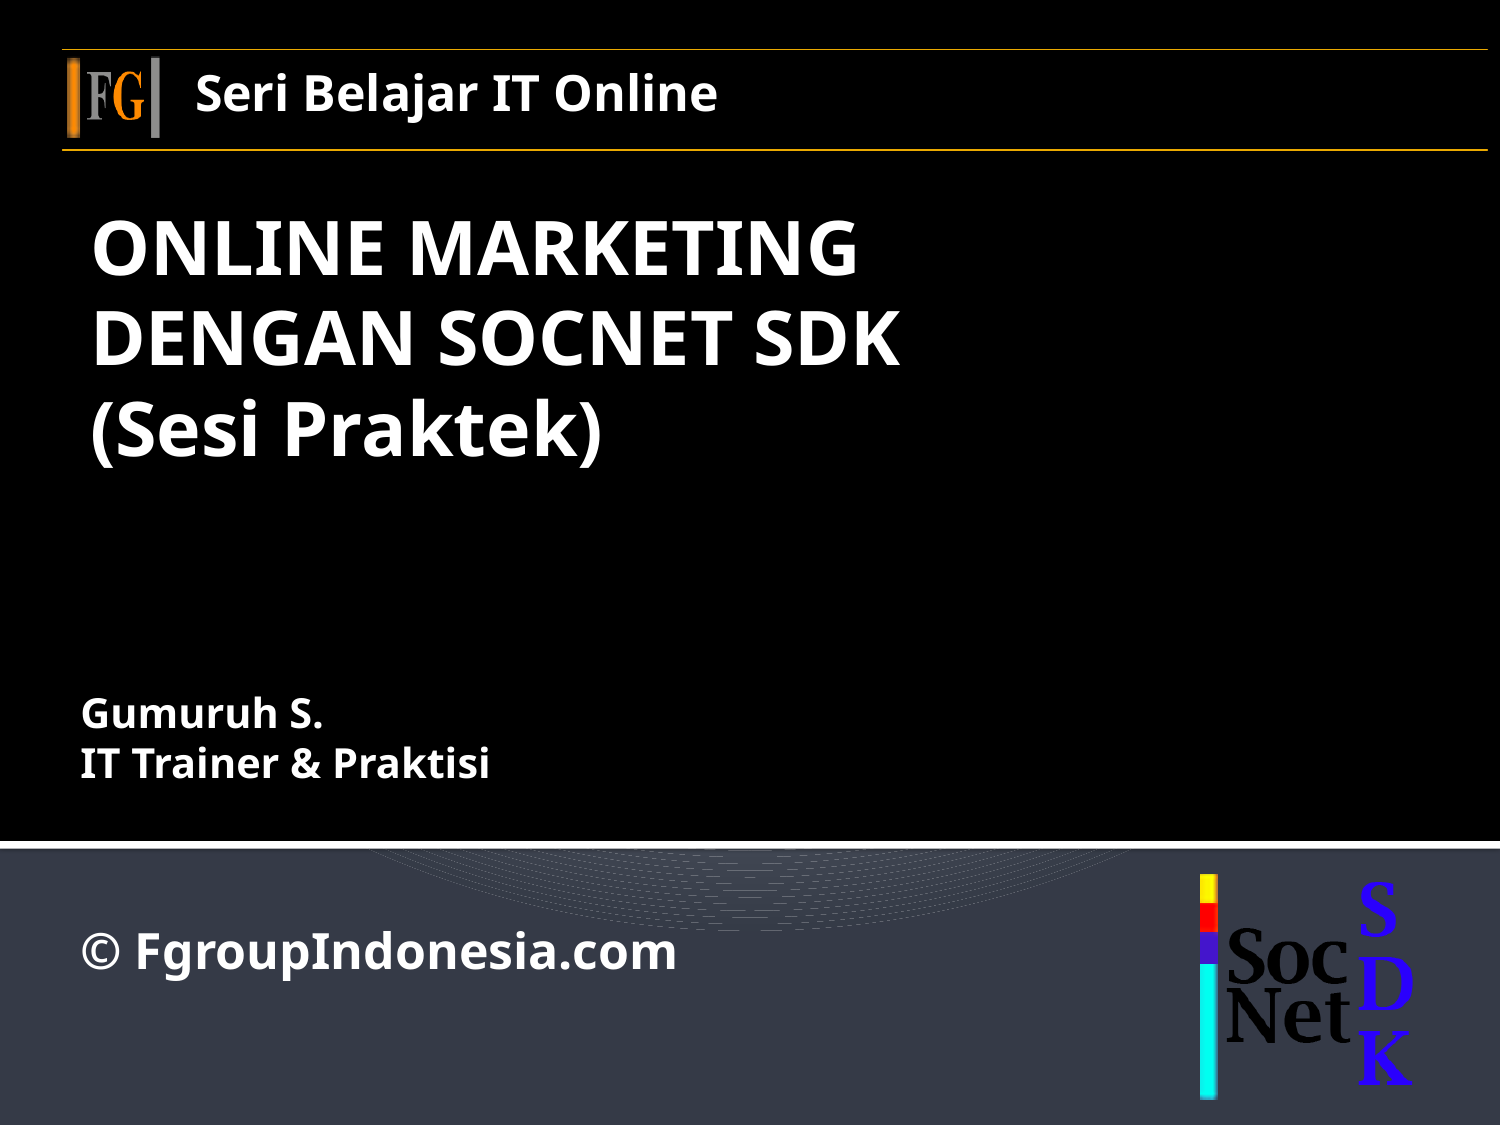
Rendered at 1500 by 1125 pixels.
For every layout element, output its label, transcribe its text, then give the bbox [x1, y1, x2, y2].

title ONLINE MARKETING DENGAN SOCNET SDK (Sesi Praktek) [75, 200, 1400, 475]
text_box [65, 874, 1428, 1104]
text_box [61, 46, 1488, 150]
text_box Gumuruh S. IT Trainer & Praktisi [65, 687, 1391, 787]
